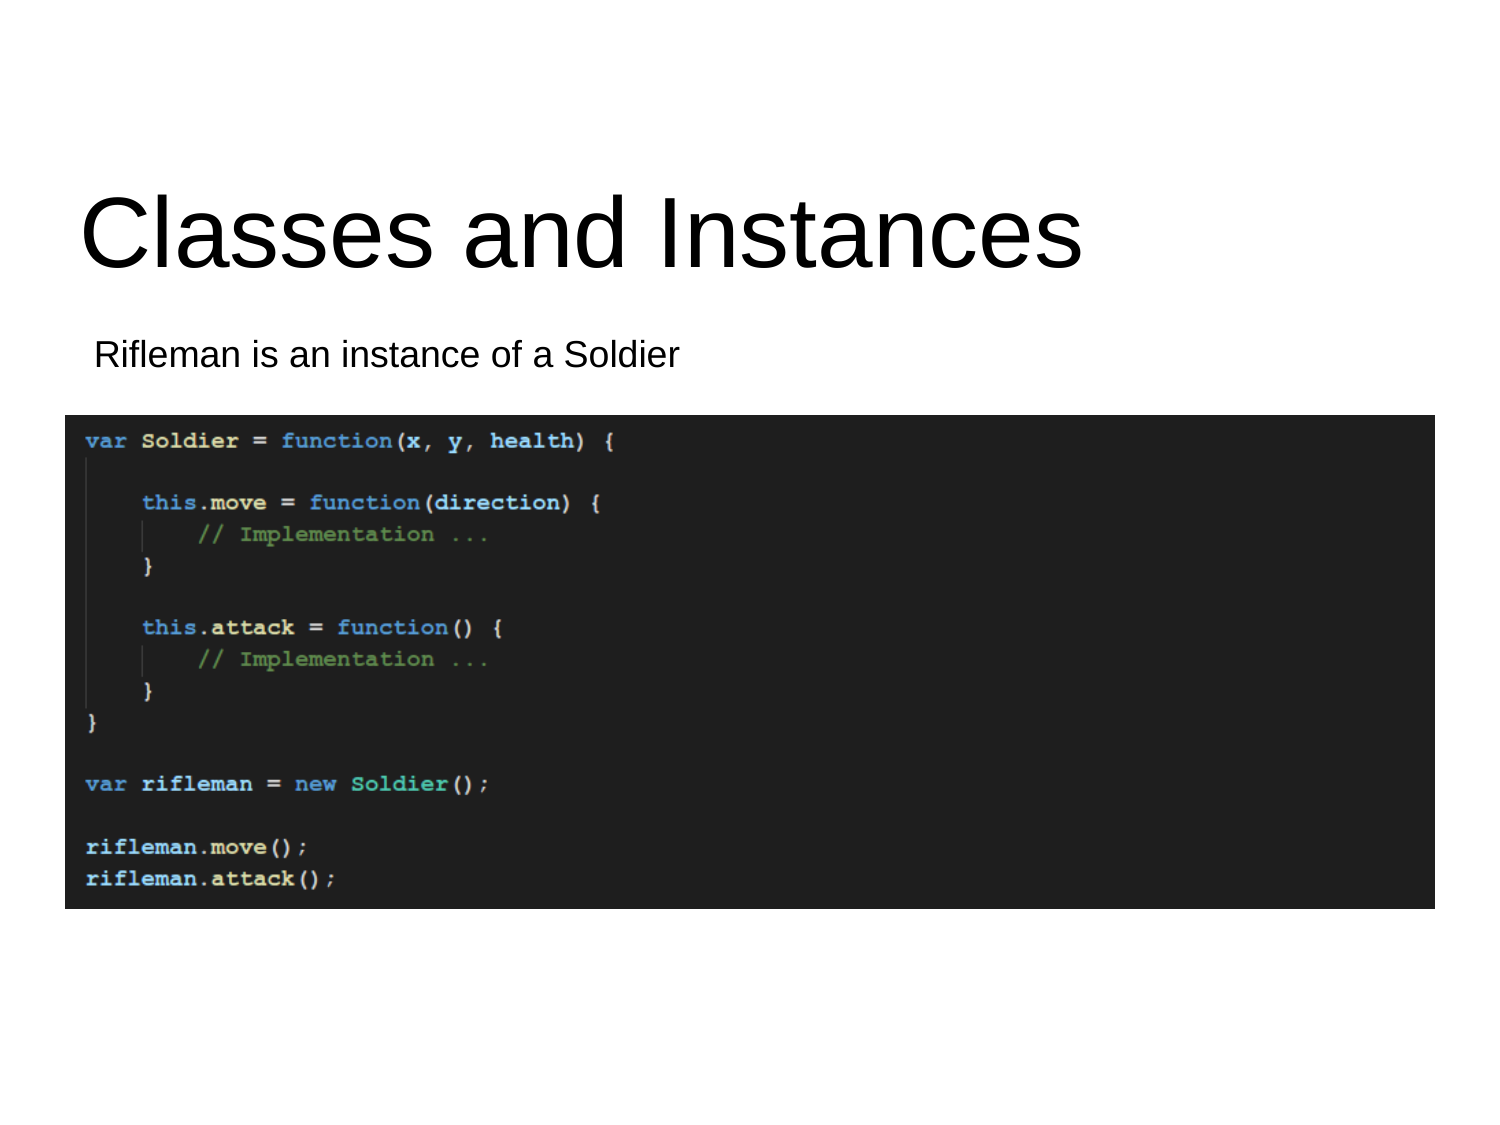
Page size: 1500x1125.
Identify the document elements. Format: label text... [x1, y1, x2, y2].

picture [64, 415, 1436, 910]
text_box Rifleman is an instance of a Soldier [78, 314, 1417, 390]
text_box Classes and Instances [65, 153, 1458, 303]
